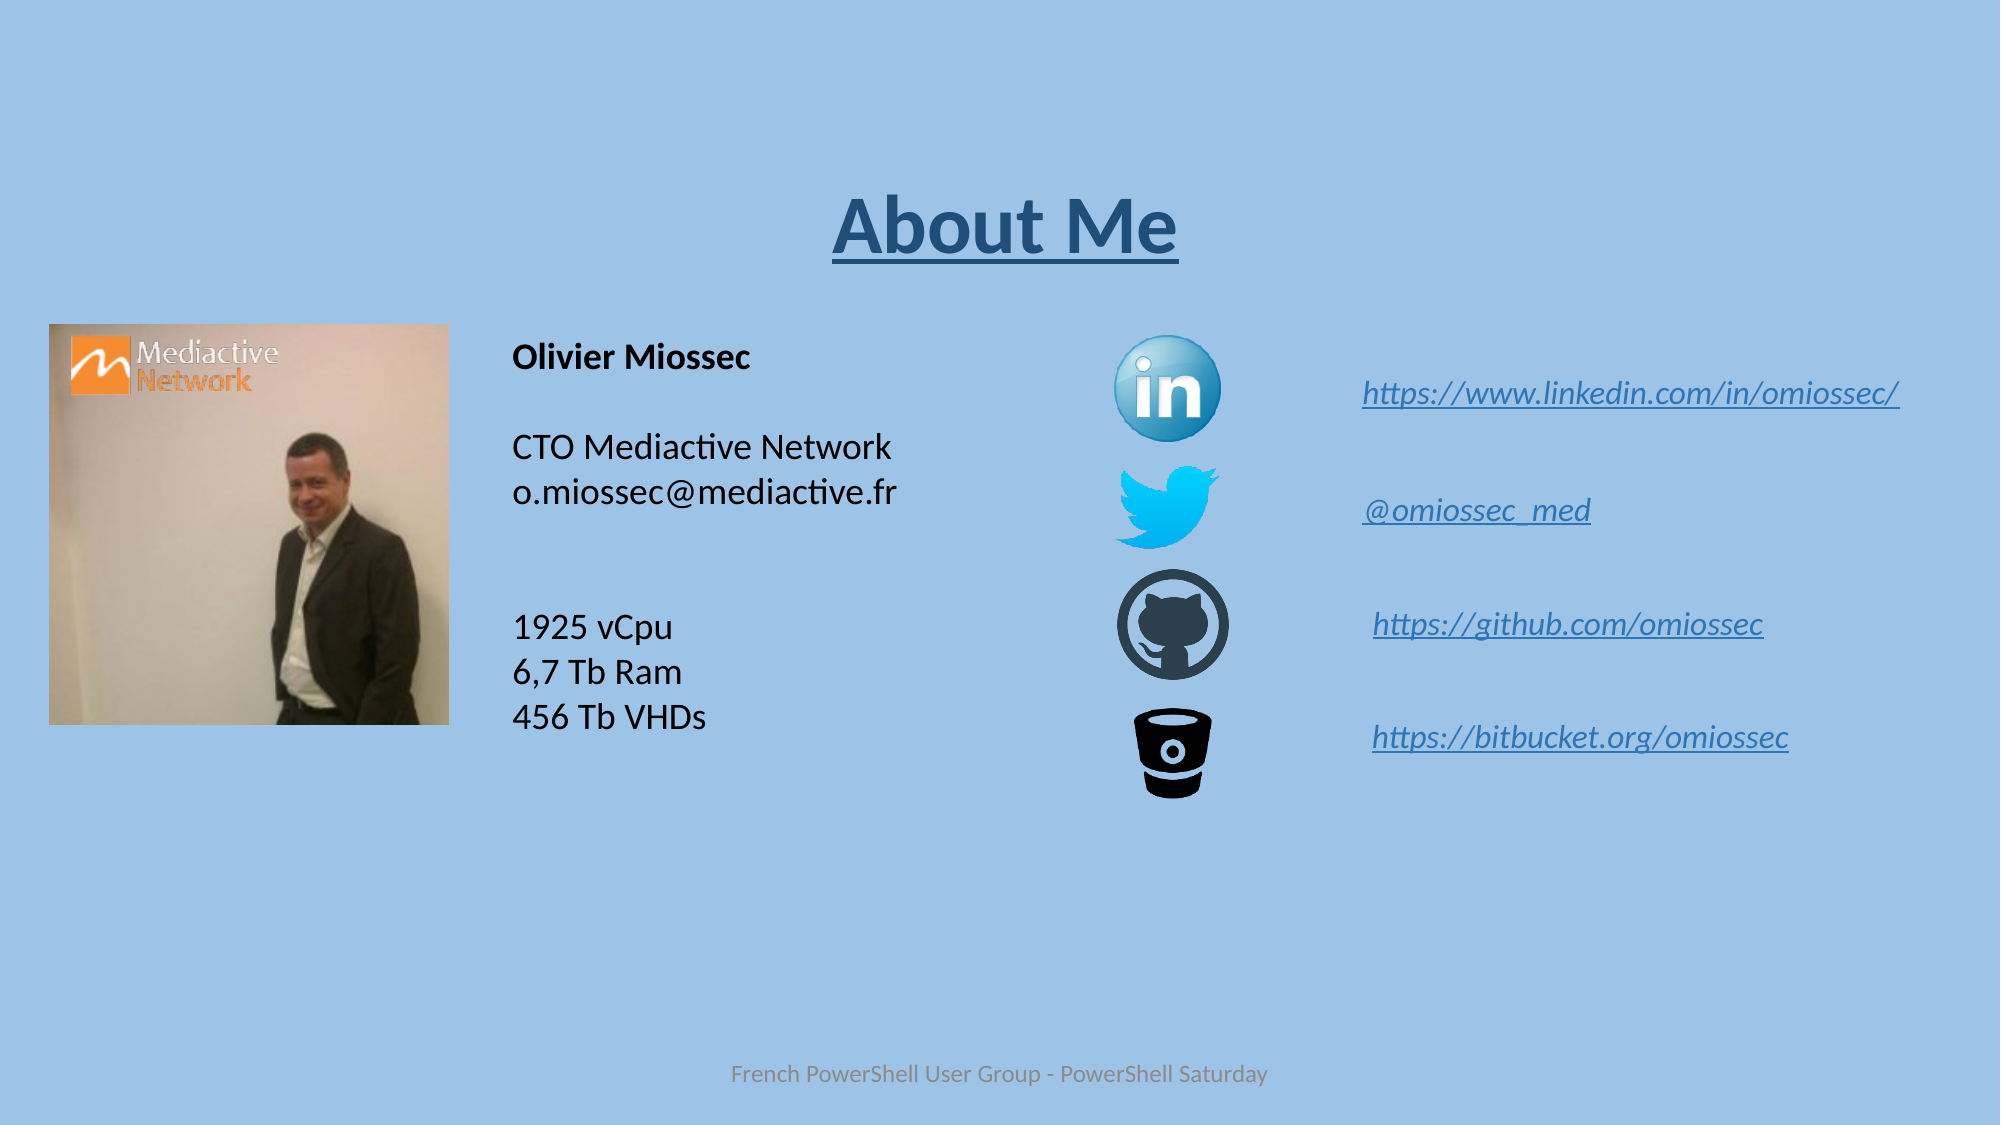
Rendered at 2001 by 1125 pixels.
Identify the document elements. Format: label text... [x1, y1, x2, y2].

text_box @omiossec_med [1347, 480, 1614, 536]
picture [48, 324, 449, 725]
text_box About Me [174, 162, 1838, 278]
picture [1117, 569, 1229, 680]
text_box https://www.linkedin.com/in/omiossec/ [1347, 363, 2000, 419]
picture [1108, 448, 1227, 567]
footer French PowerShell User Group - PowerShell Saturday [662, 1042, 1338, 1103]
text_box https://bitbucket.org/omiossec [1357, 707, 1805, 763]
picture [1111, 332, 1223, 444]
text_box https://github.com/omiossec [1358, 594, 1779, 649]
text_box Olivier Miossec CTO Mediactive Network o.miossec@mediactive.fr 1925 vCpu 6,7 Tb Ram 456 Tb VHDs [497, 324, 1377, 745]
picture [1101, 681, 1244, 825]
